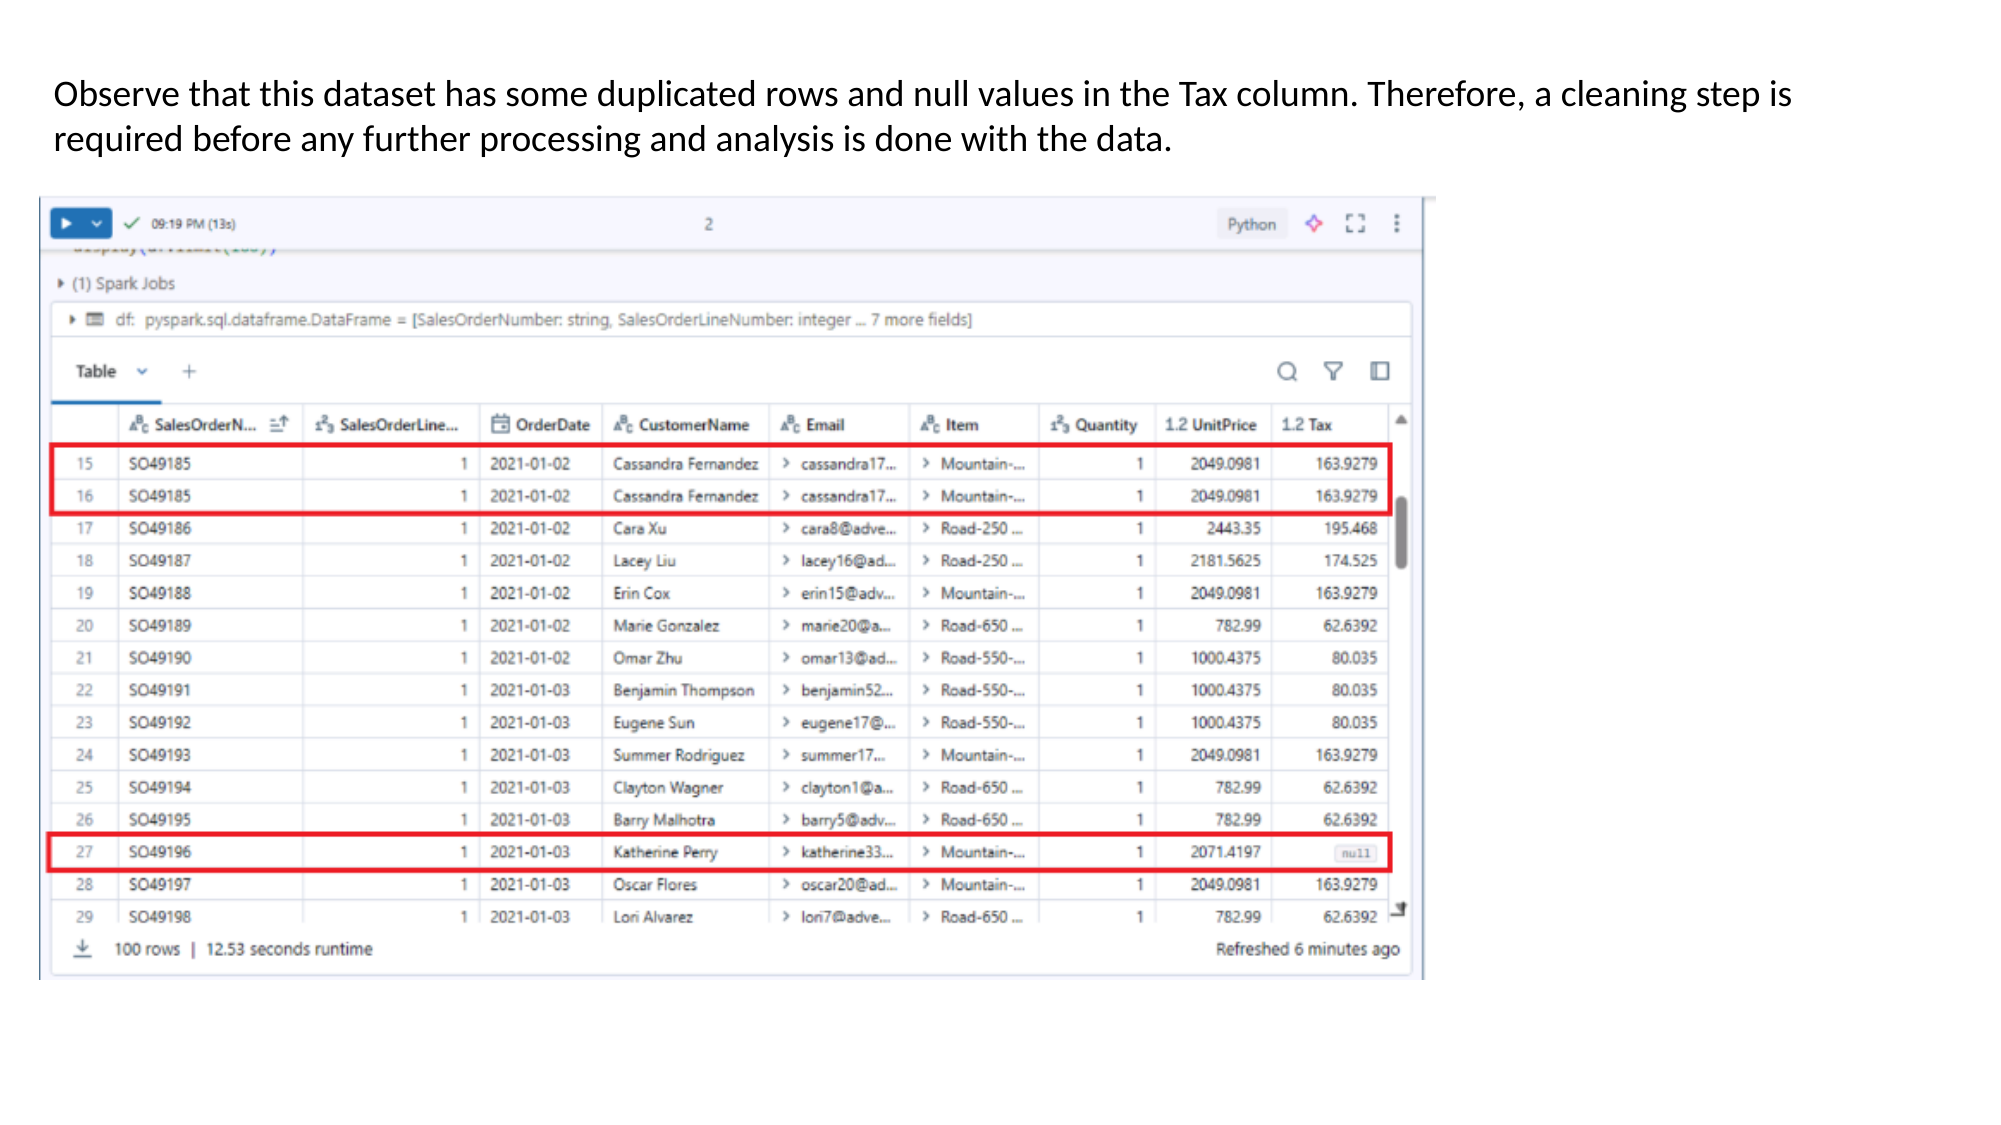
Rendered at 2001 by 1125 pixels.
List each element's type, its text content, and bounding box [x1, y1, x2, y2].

picture [39, 193, 1436, 980]
text_box Observe that this dataset has some duplicated rows and null values in the Tax column. Therefore, a cleaning step is required before any further processing and analysis is done with the data. [39, 61, 1938, 166]
